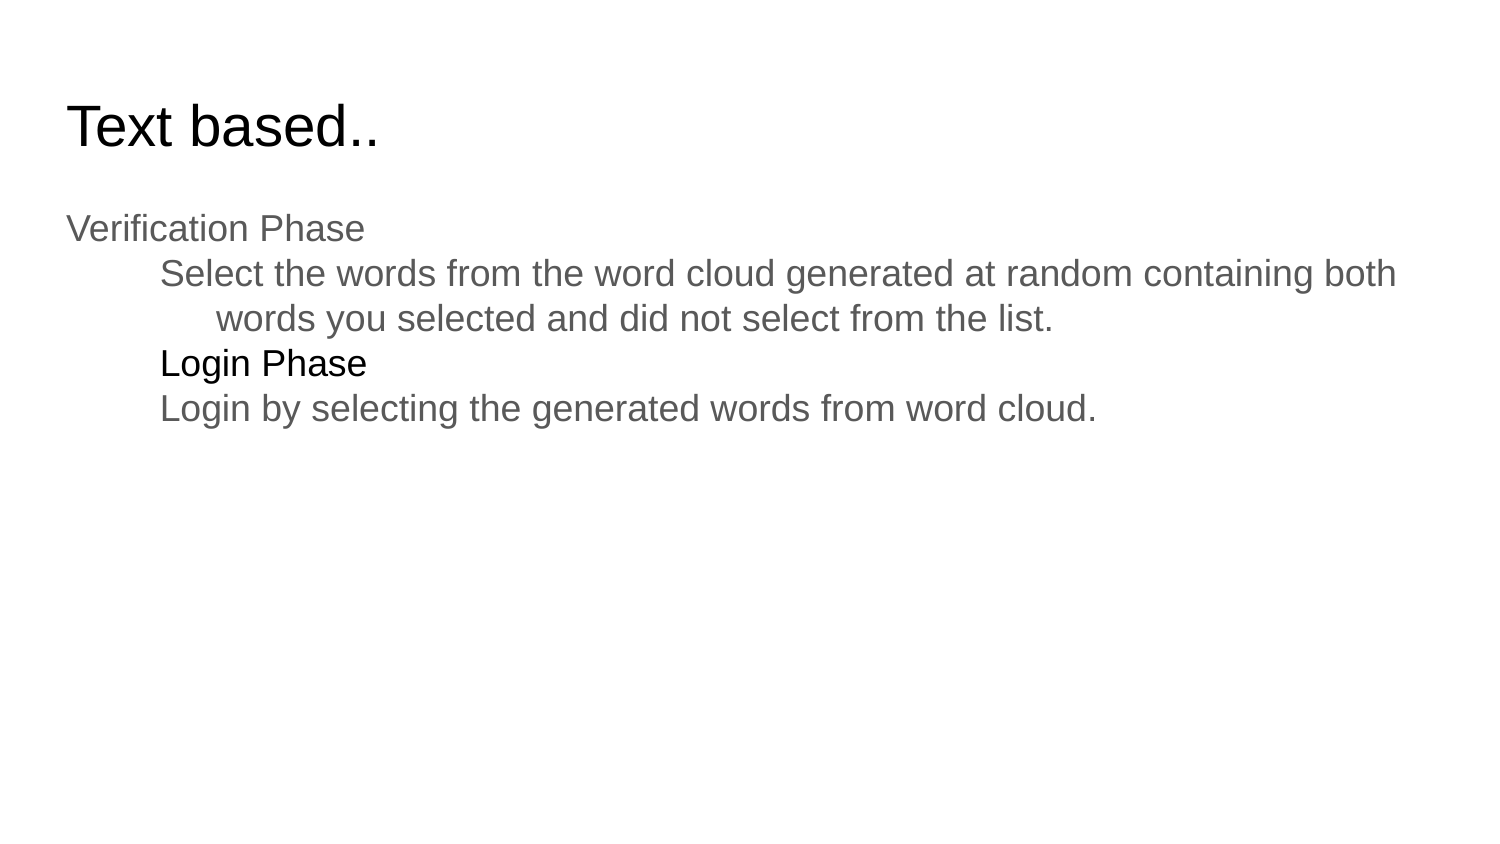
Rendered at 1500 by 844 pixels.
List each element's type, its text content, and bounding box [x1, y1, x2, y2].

title Text based.. [51, 72, 1449, 167]
list Verification Phase Select the words from the word cloud generated at random containing both words you selected and did not select from the list. Login Phase Login by selecting the generated words from word cloud. [51, 189, 1449, 750]
